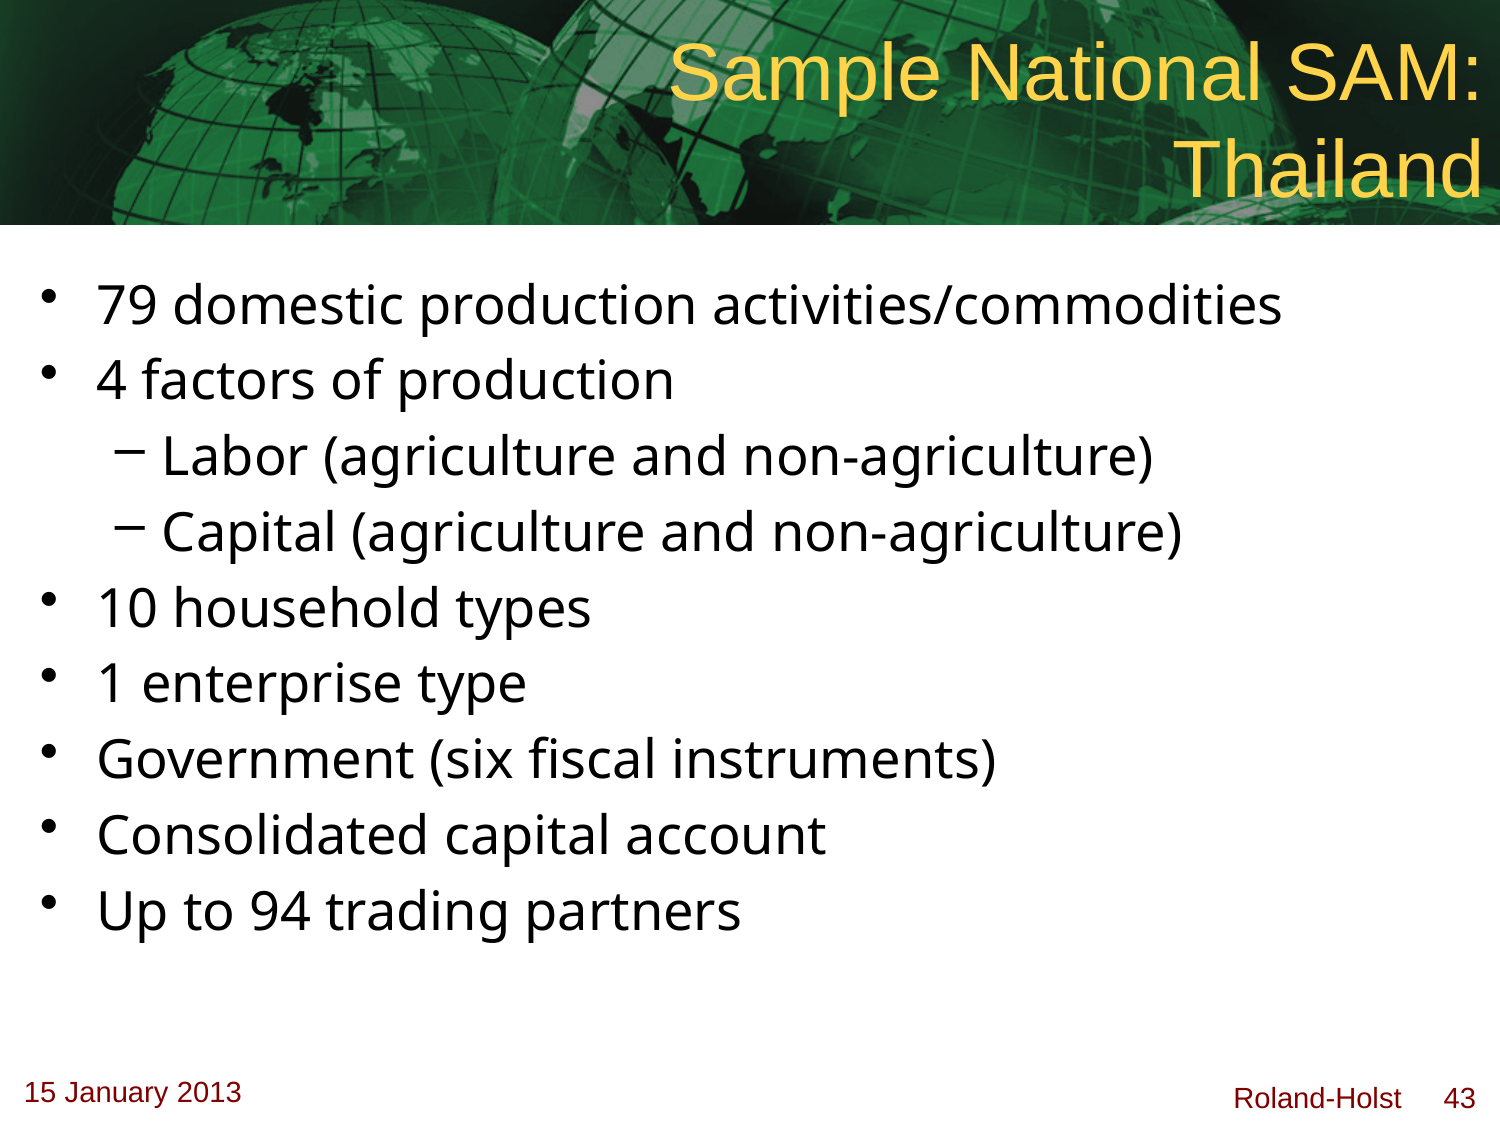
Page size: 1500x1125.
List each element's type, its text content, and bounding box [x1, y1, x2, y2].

picture [0, 0, 1500, 225]
list 79 domestic production activities/commodities 4 factors of production Labor (agriculture and non-agriculture) Capital (agriculture and non-agriculture) 10 household types 1 enterprise type Government (six fiscal instruments) Consolidated capital account Up to 94 trading partners [24, 262, 1476, 1063]
title Sample National SAM: Thailand [382, 22, 1500, 211]
